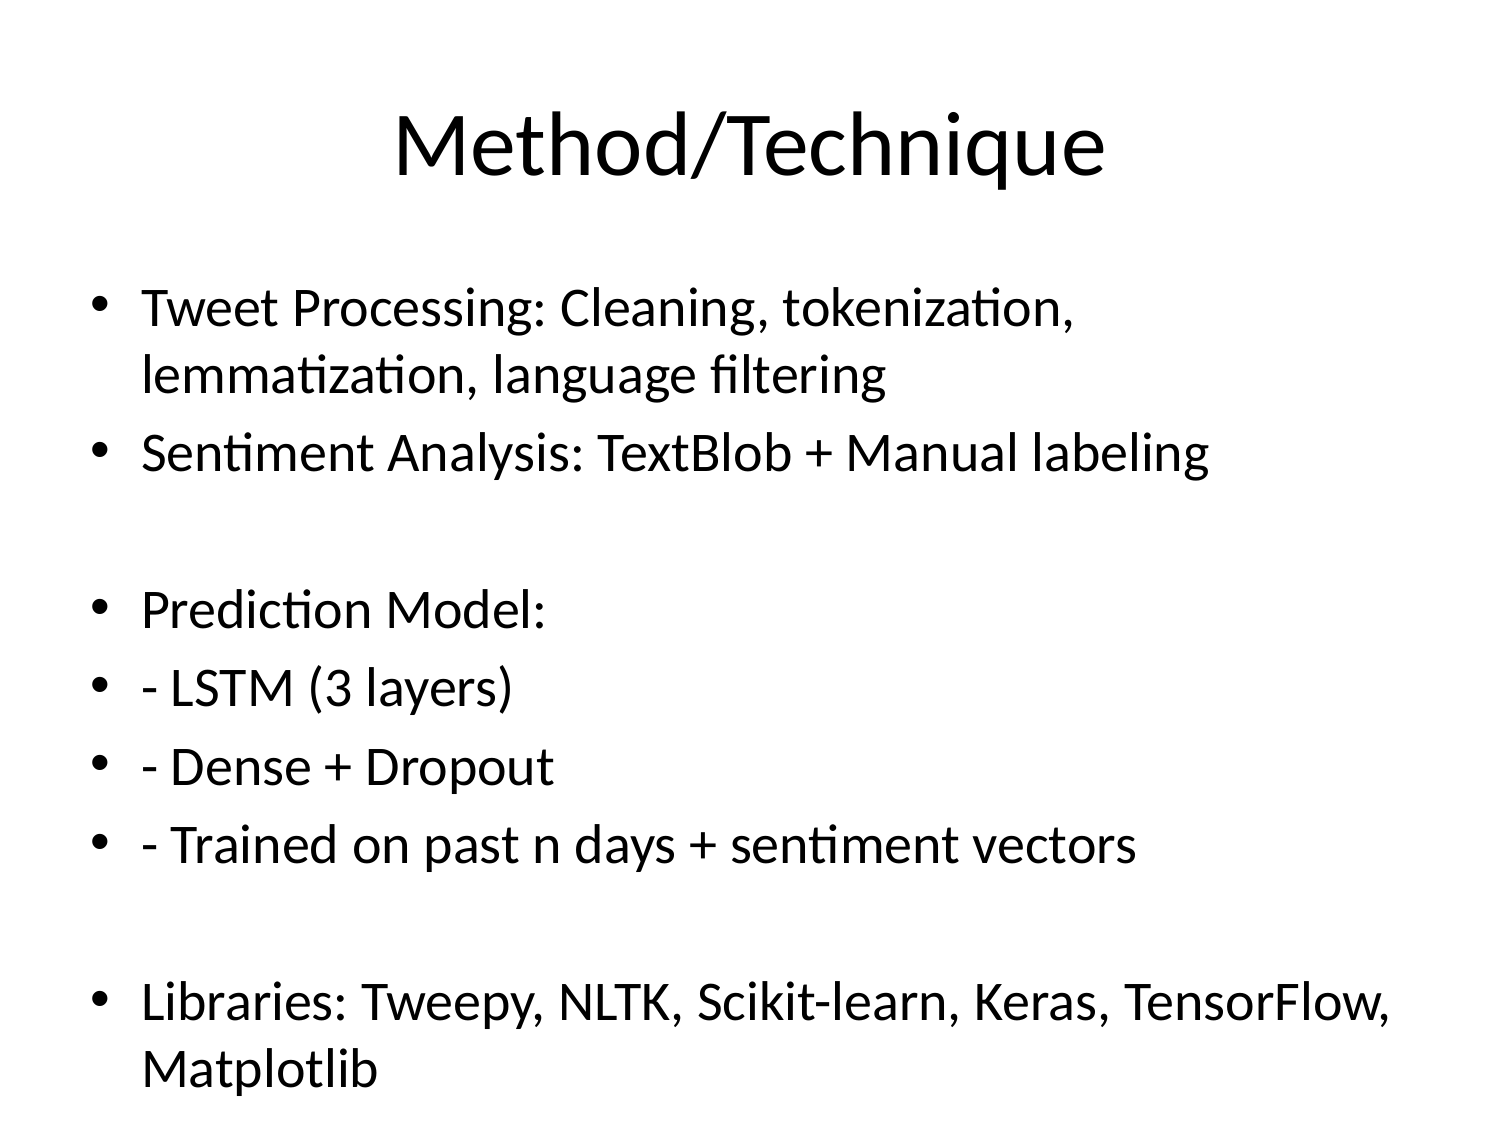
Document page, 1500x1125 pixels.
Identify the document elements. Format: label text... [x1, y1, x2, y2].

list Tweet Processing: Cleaning, tokenization, lemmatization, language filtering Sentiment Analysis: TextBlob + Manual labeling Prediction Model: - LSTM (3 layers) - Dense + Dropout - Trained on past n days + sentiment vectors Libraries: Tweepy, NLTK, Scikit-learn, Keras, TensorFlow, Matplotlib [75, 262, 1425, 1112]
title Method/Technique [75, 45, 1425, 233]
